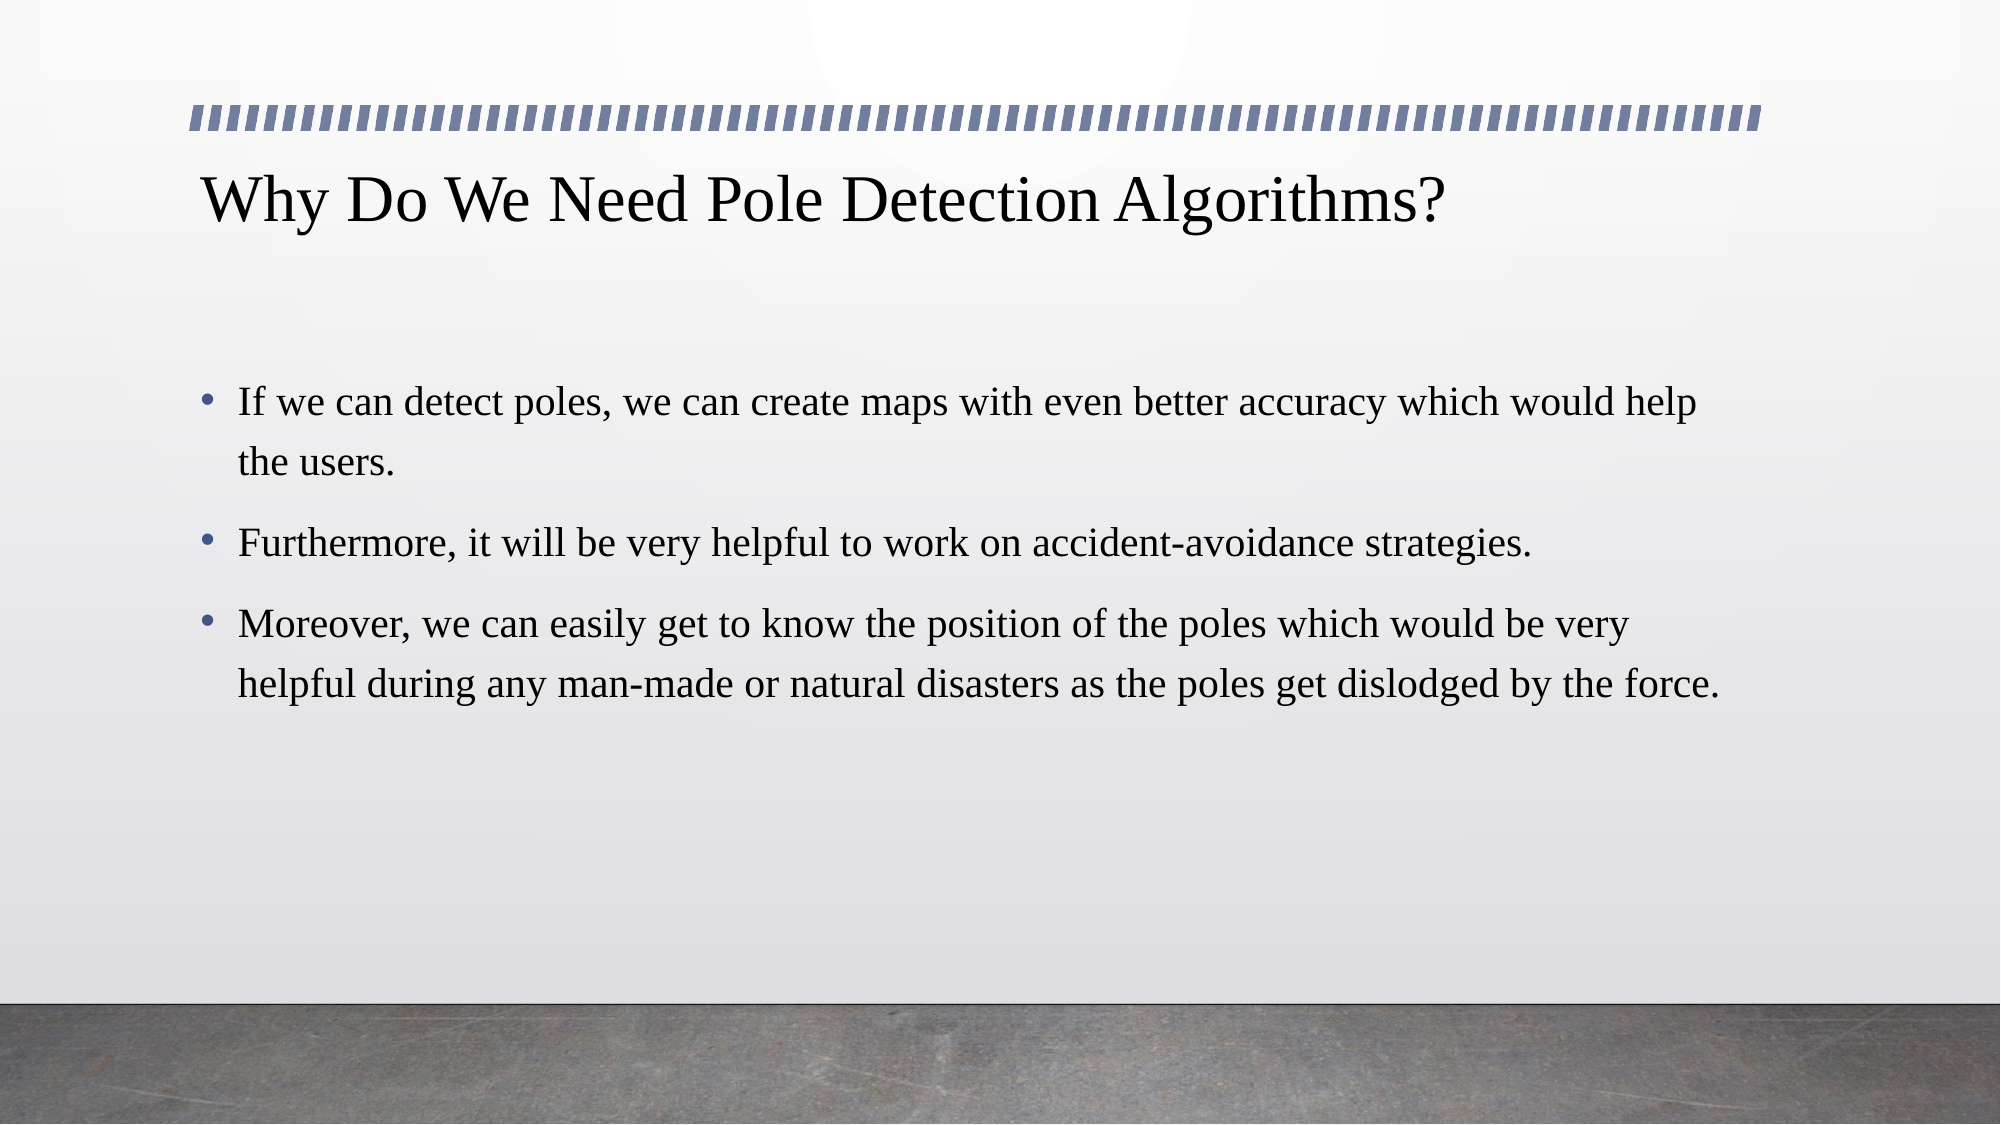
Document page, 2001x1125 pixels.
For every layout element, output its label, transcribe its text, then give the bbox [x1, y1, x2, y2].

title Why Do We Need Pole Detection Algorithms? [185, 156, 1761, 329]
picture [0, 1004, 2000, 1124]
list If we can detect poles, we can create maps with even better accuracy which would help the users. Furthermore, it will be very helpful to work on accident-avoidance strategies. Moreover, we can easily get to know the position of the poles which would be very helpful during any man-made or natural disasters as the poles get dislodged by the force. [185, 356, 1761, 897]
